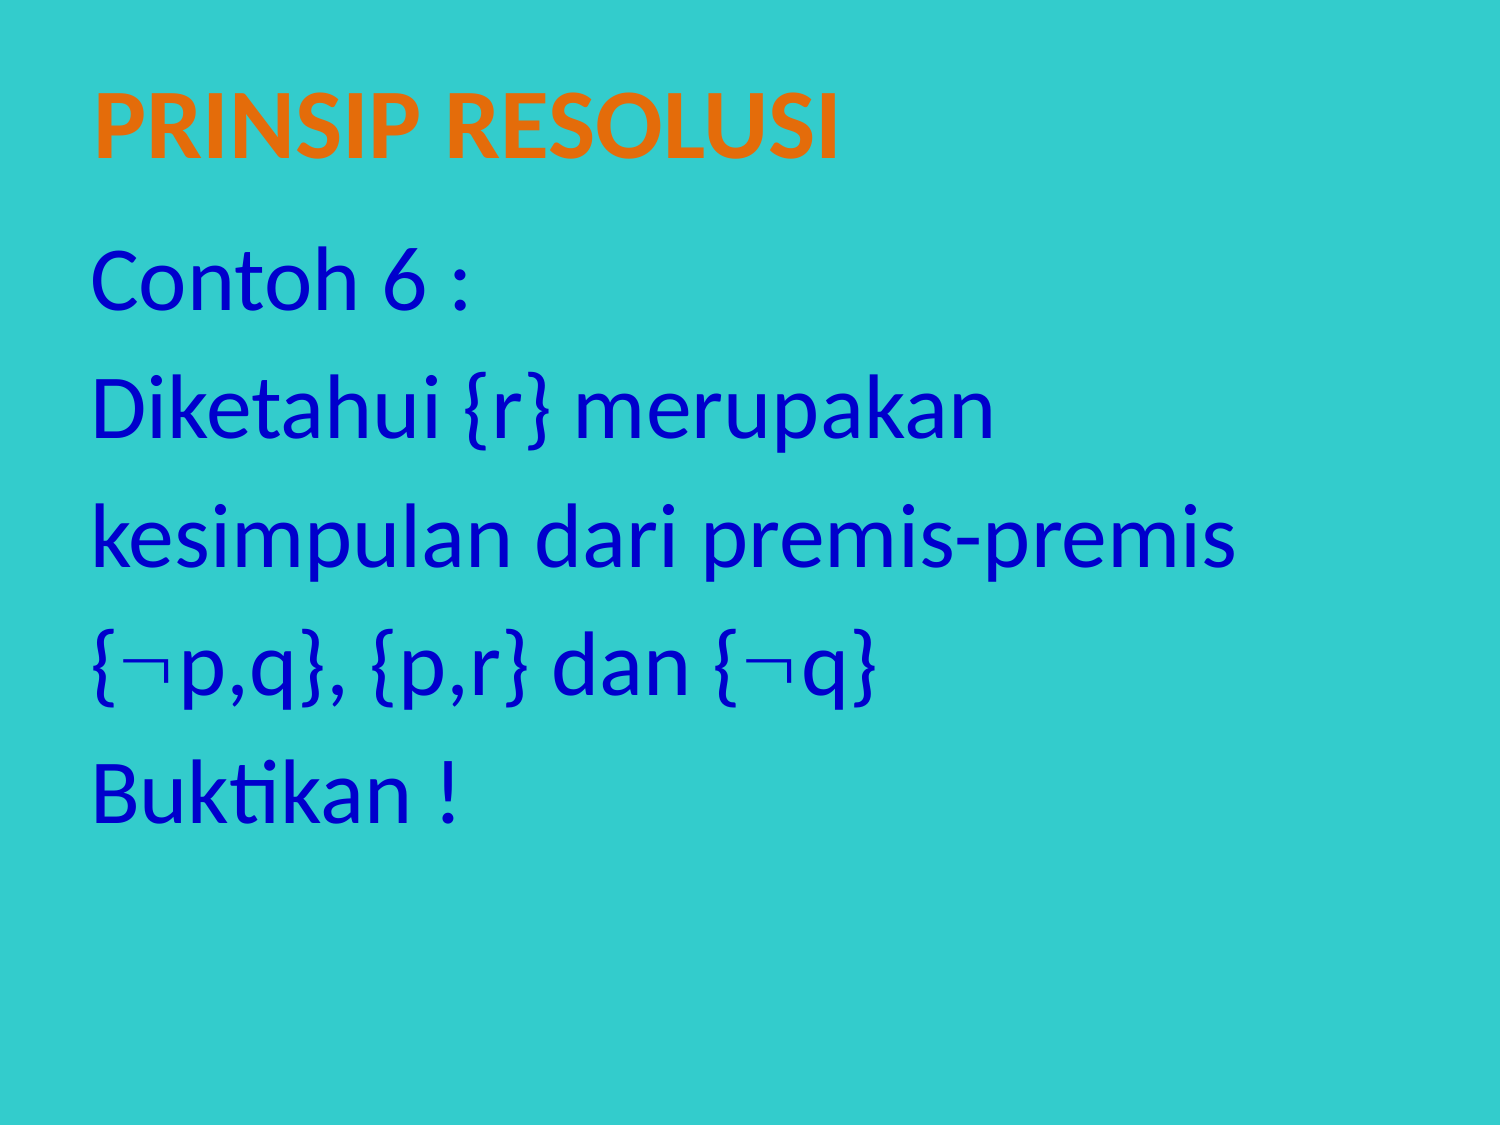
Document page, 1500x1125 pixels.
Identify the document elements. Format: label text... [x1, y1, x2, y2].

list Contoh 6 : Diketahui {r} merupakan kesimpulan dari premis-premis {p,q}, {p,r} dan {q} Buktikan ! [75, 210, 1425, 1055]
text_box Prinsip resolusi [78, 51, 859, 187]
